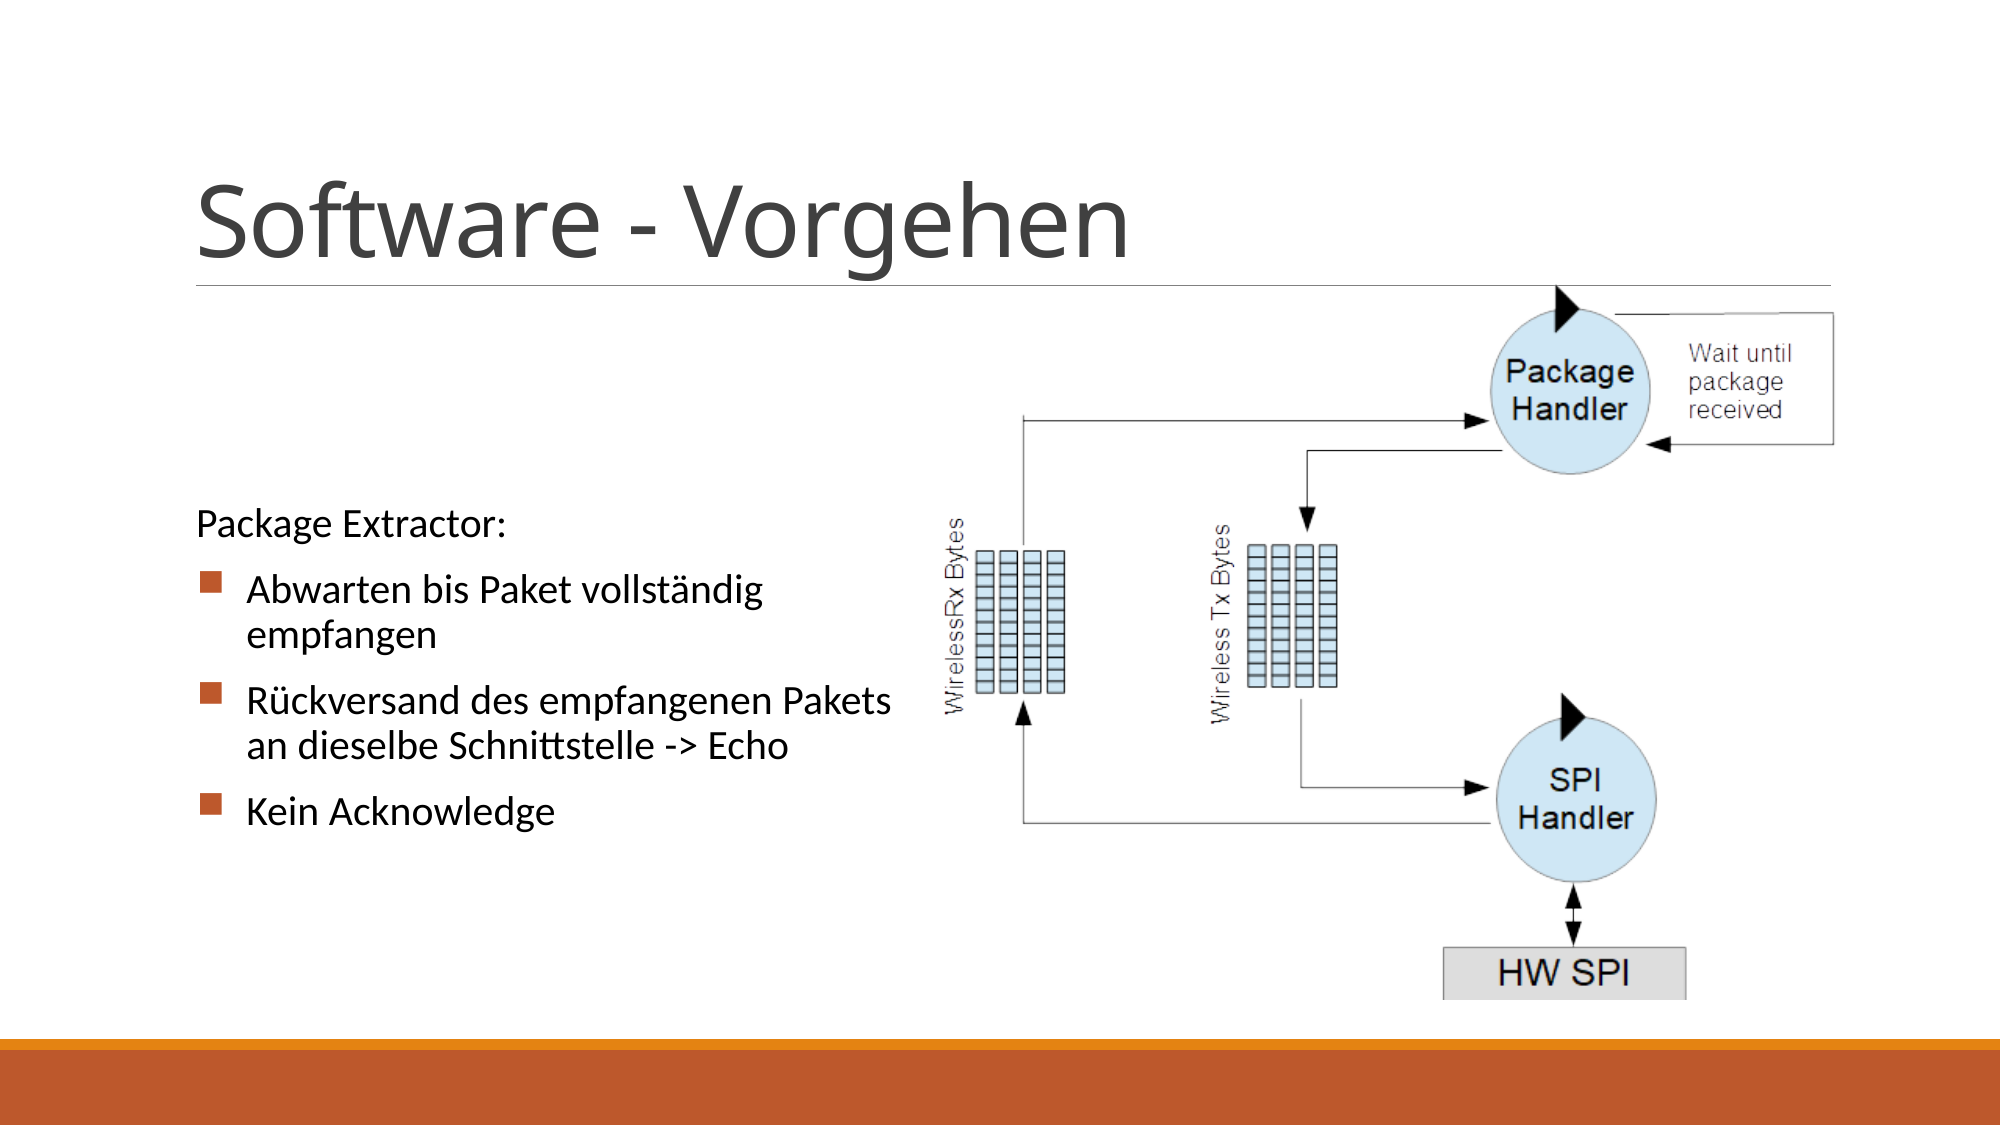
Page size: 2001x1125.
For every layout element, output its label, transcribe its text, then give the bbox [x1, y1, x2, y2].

picture [934, 284, 1839, 1001]
title Software - Vorgehen [180, 47, 1830, 285]
list Package Extractor: Abwarten bis Paket vollständig empfangen Rückversand des empfangenen Pakets an dieselbe Schnittstelle -> Echo Kein Acknowledge [181, 302, 931, 963]
